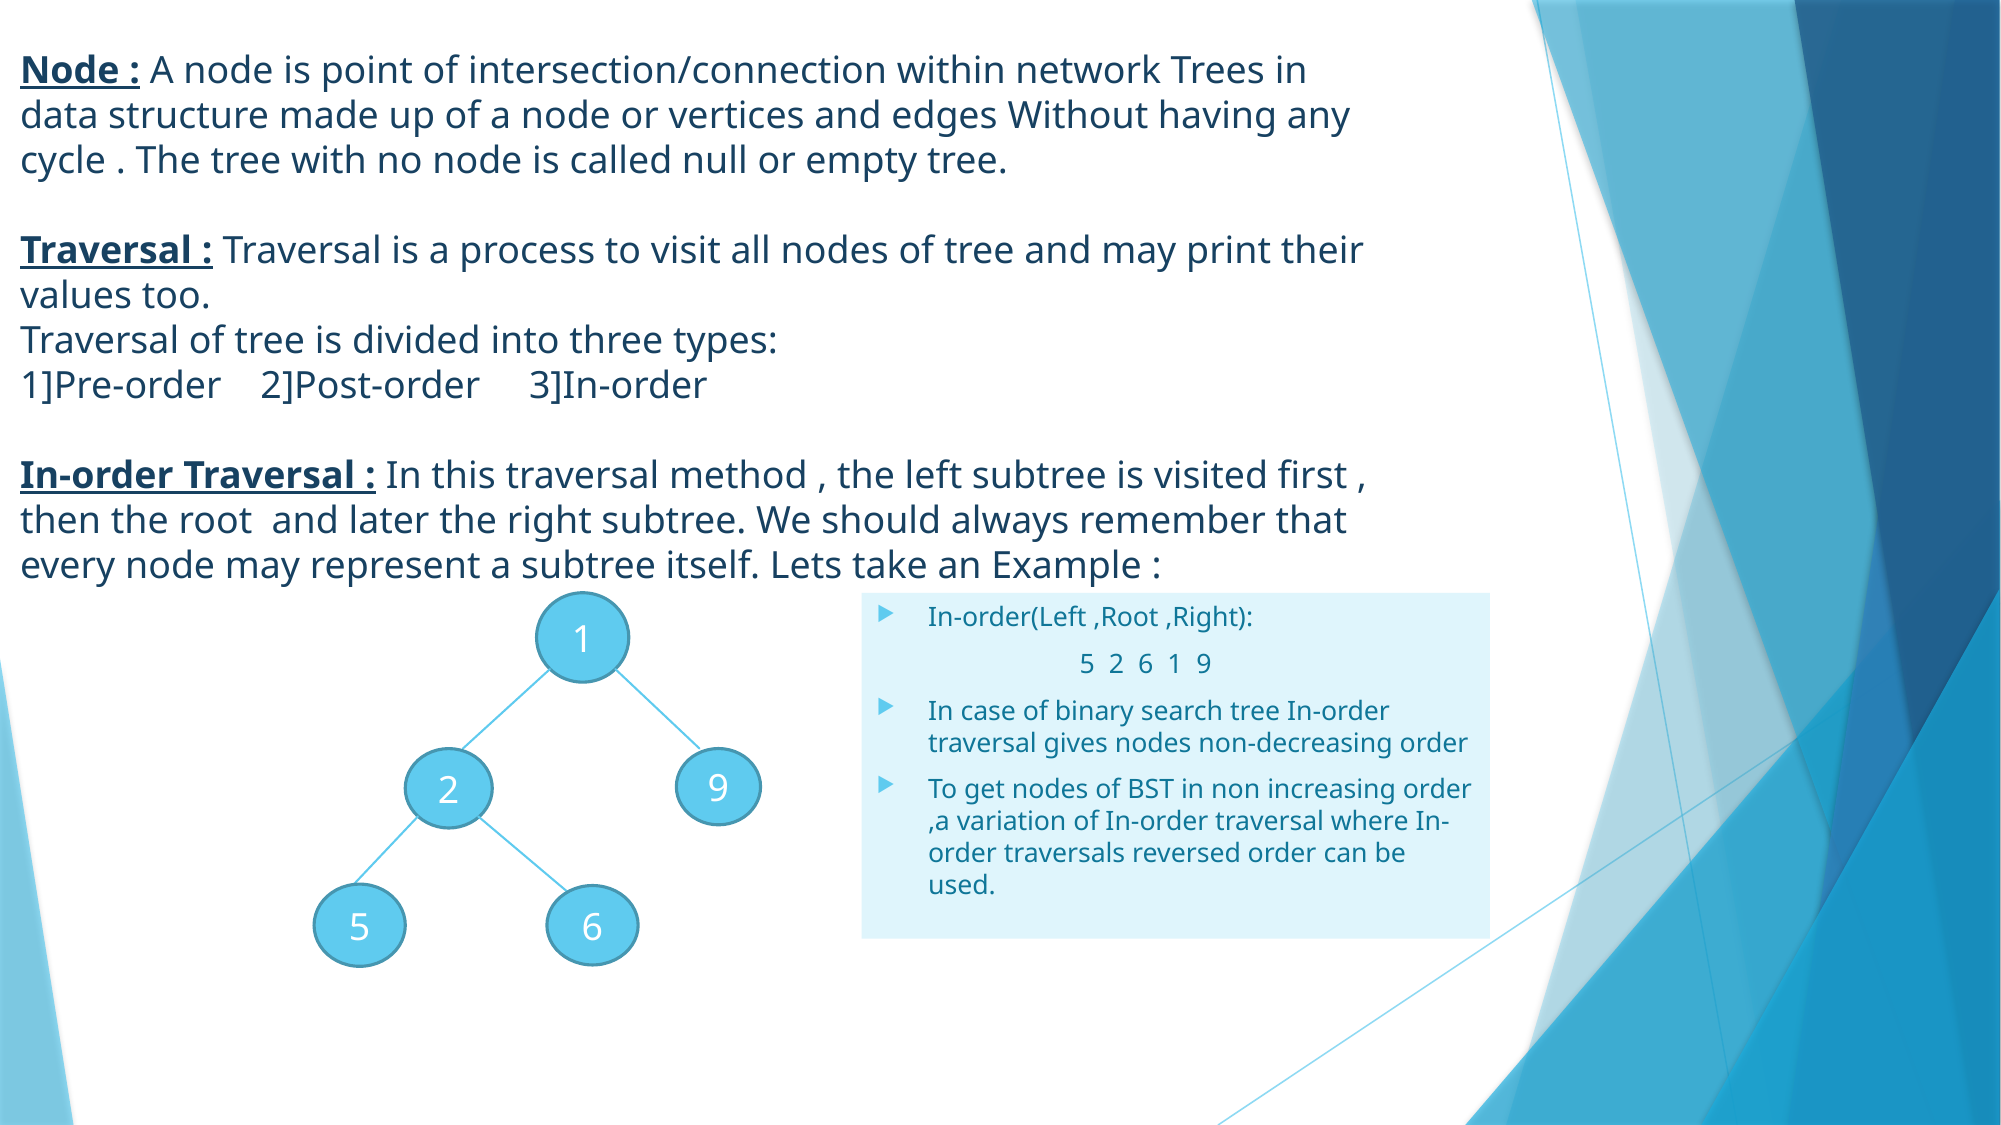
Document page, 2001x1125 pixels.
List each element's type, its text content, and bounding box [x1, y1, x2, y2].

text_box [477, 815, 576, 899]
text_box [462, 668, 551, 749]
title Node : A node is point of intersection/connection within network Trees in data structure made up of a node or vertices and edges Without having any cycle . The tree with no node is called null or empty tree. Traversal : Traversal is a process to visit all nodes of tree and may print their values too. Traversal of tree is divided into three types: 1]Pre-order 2]Post-order 3]In-order In-order Traversal : In this traversal method , the left subtree is visited first , then the root and later the right subtree. We should always remember that every node may represent a subtree itself. Lets take an Example : [4, 38, 1395, 580]
list In-order(Left ,Root ,Right): 5 2 6 1 9 In case of binary search tree In-order traversal gives nodes non-decreasing order To get nodes of BST in non increasing order ,a variation of In-order traversal where In-order traversals reversed order can be used. [861, 592, 1490, 939]
text_box 1 [534, 591, 631, 684]
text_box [614, 668, 700, 749]
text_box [339, 815, 419, 899]
text_box 2 [403, 747, 494, 830]
text_box 5 [312, 888, 407, 968]
text_box 6 [545, 883, 640, 967]
text_box 9 [674, 746, 763, 827]
